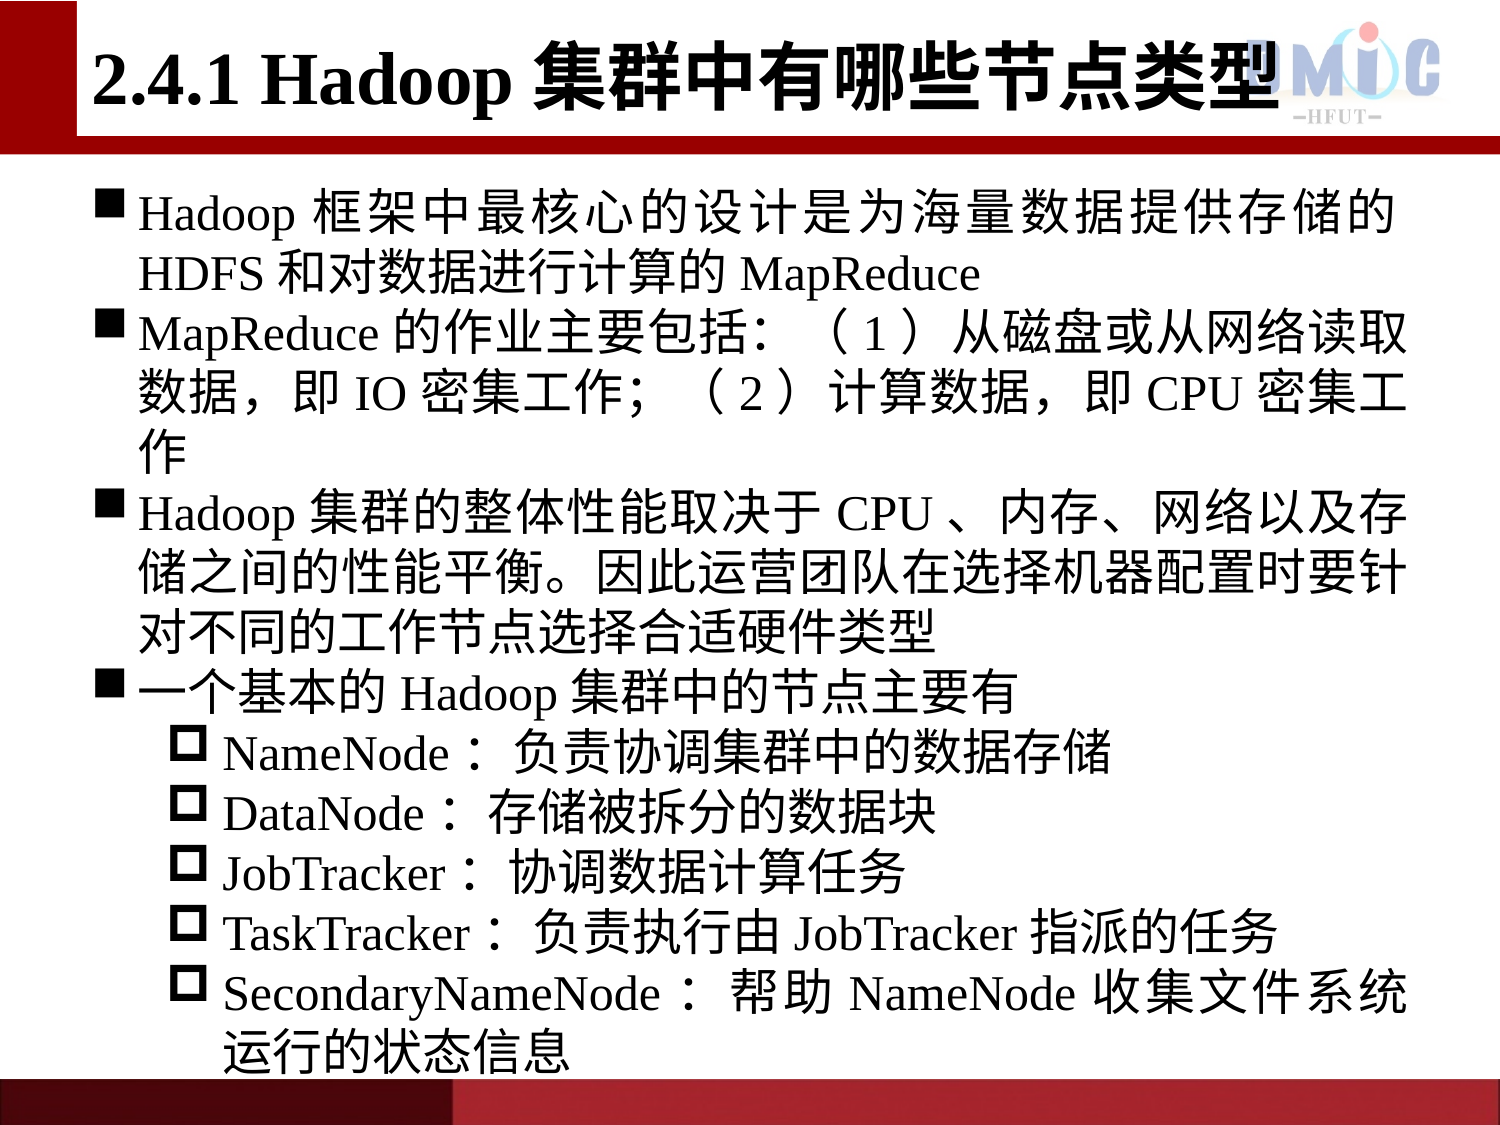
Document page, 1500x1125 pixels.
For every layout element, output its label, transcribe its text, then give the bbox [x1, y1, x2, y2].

text_box Hadoop框架中最核心的设计是为海量数据提供存储的HDFS和对数据进行计算的MapReduce MapReduce的作业主要包括：（1）从磁盘或从网络读取数据，即IO密集工作；（2）计算数据，即CPU密集工作 Hadoop集群的整体性能取决于CPU、内存、网络以及存储之间的性能平衡。因此运营团队在选择机器配置时要针对不同的工作节点选择合适硬件类型 一个基本的Hadoop集群中的节点主要有 NameNode：负责协调集群中的数据存储 DataNode：存储被拆分的数据块 JobTracker：协调数据计算任务 TaskTracker：负责执行由JobTracker指派的任务 SecondaryNameNode：帮助NameNode收集文件系统运行的状态信息 [76, 172, 1424, 1088]
picture [0, 1079, 1500, 1125]
title 2.4.1 Hadoop集群中有哪些节点类型 [76, 0, 1390, 151]
